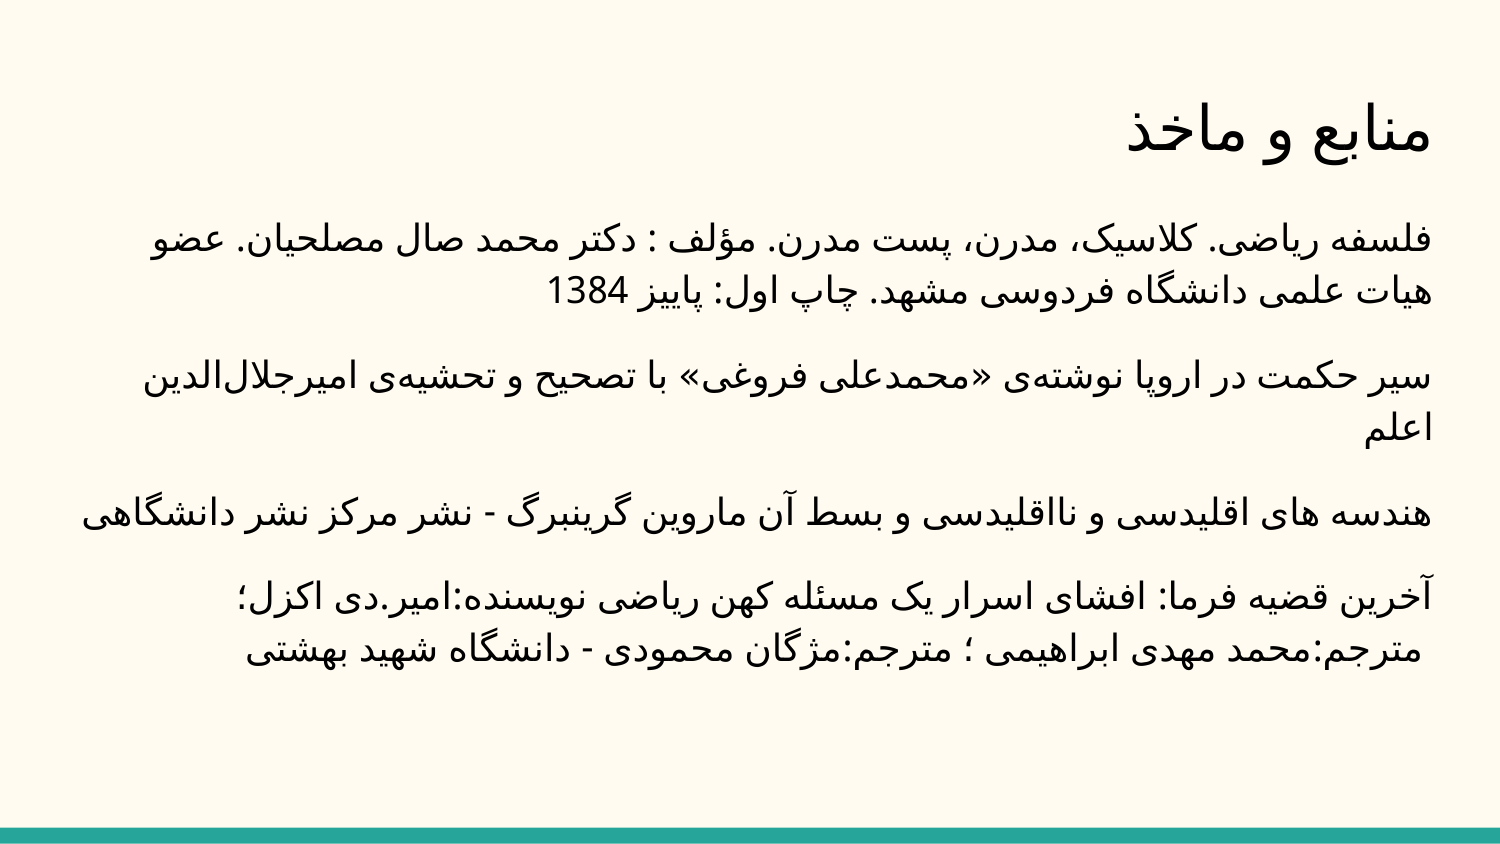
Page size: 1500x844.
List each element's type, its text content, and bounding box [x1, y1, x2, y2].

title منابع و ماخذ [51, 72, 1449, 174]
list فلسفه ریاضی. کلاسیک، مدرن، پست مدرن. مؤلف : دکتر محمد صال مصلحیان. عضو هیات علمی دانشگاه فردوسی مشهد. چاپ اول: پاییز 1384 سیر حکمت در اروپا نوشته‌ی «محمدعلی فروغی» با تصحیح و تحشیه‌ی امیرجلال‌الدین اعلم هندسه های اقلیدسی و نااقلیدسی و بسط آن ماروین گرینبرگ - نشر مرکز نشر دانشگاهی آخرین قضیه فرما: افشای اسرار یک مسئله کهن ریاضی نويسنده:امیر.دی اکزل؛ مترجم:محمد مهدی ابراهیمی ؛ مترجم:مژگان محمودی - دانشگاه شهید بهشتی [51, 192, 1449, 750]
